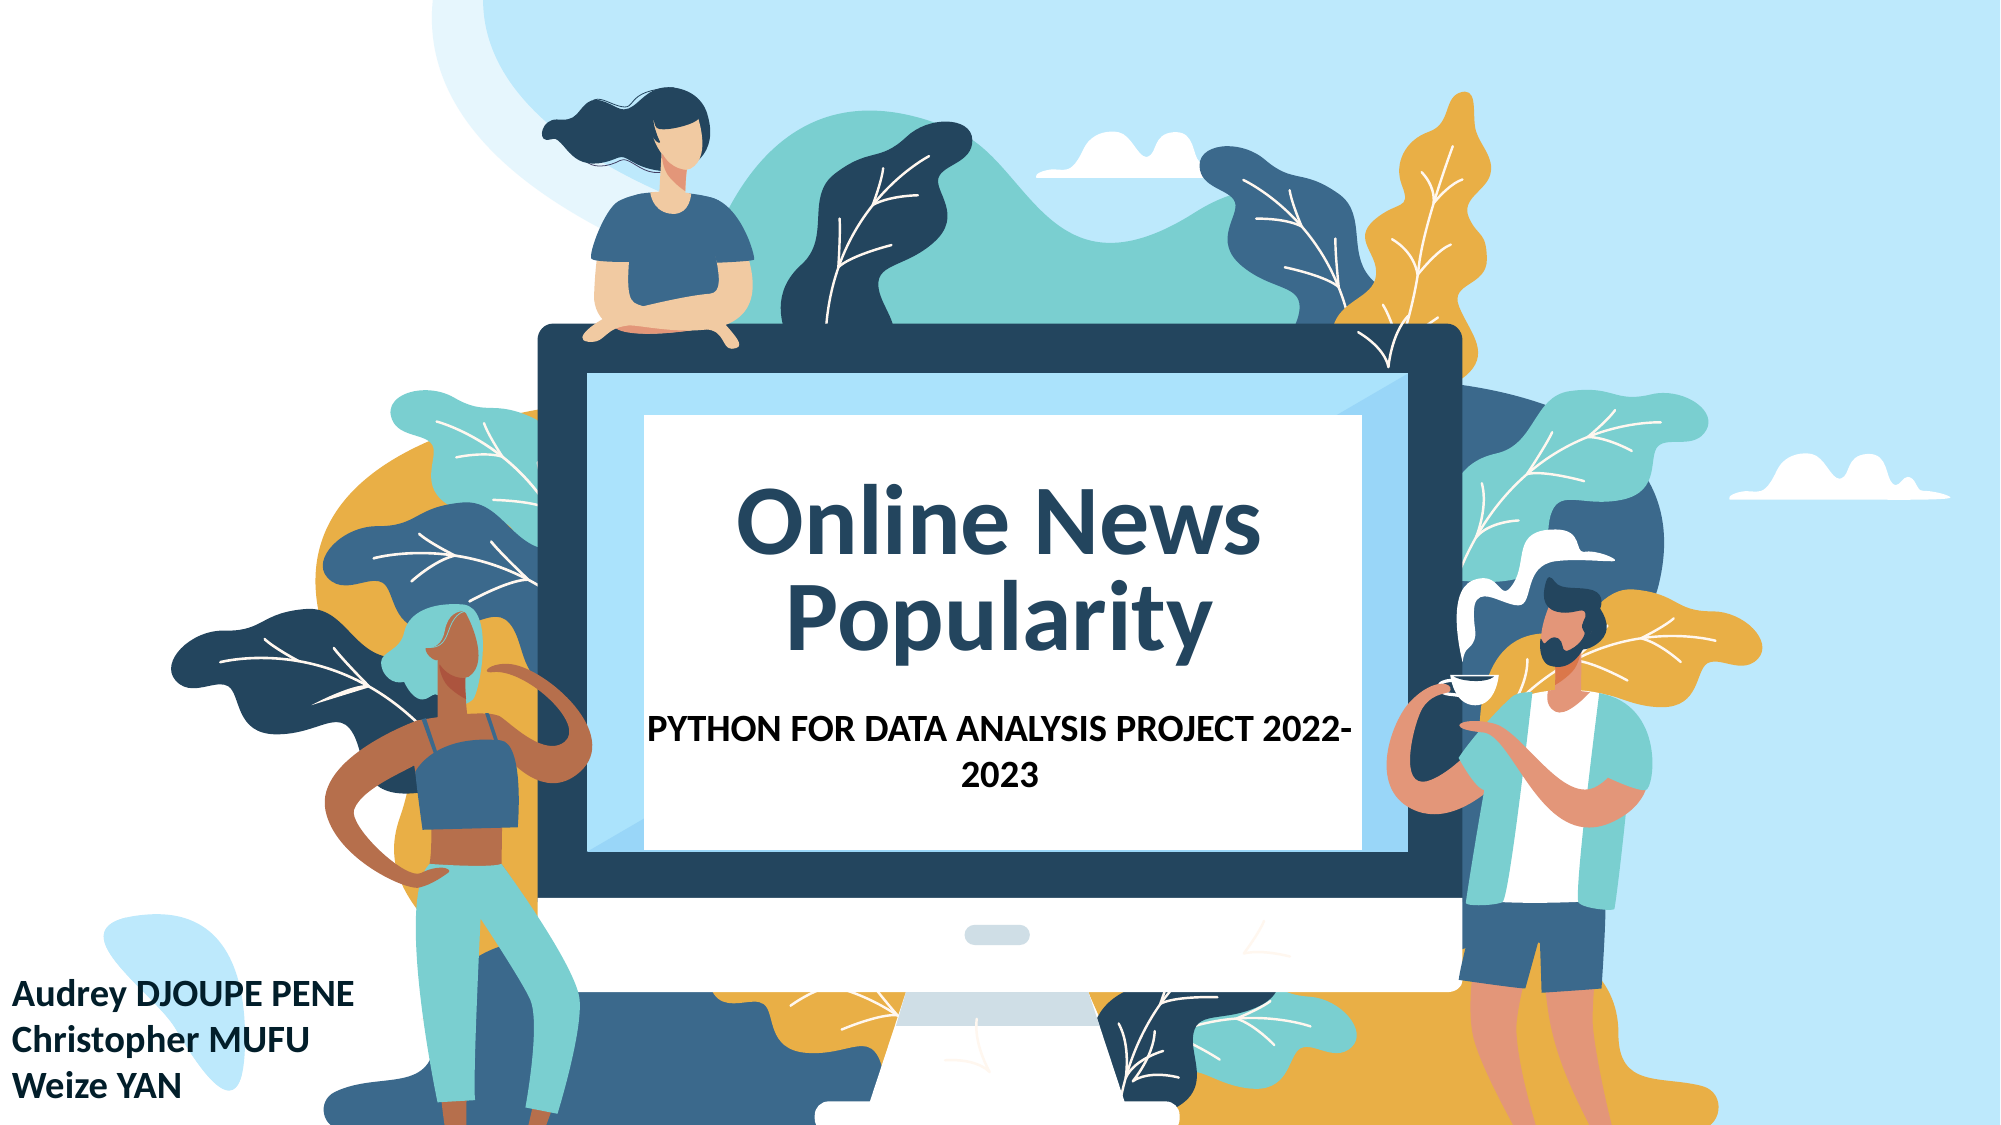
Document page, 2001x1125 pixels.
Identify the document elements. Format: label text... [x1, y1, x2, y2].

text_box Audrey DJOUPE PENE Christopher MUFU Weize YAN [0, 960, 154, 1114]
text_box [159, 87, 1774, 1125]
